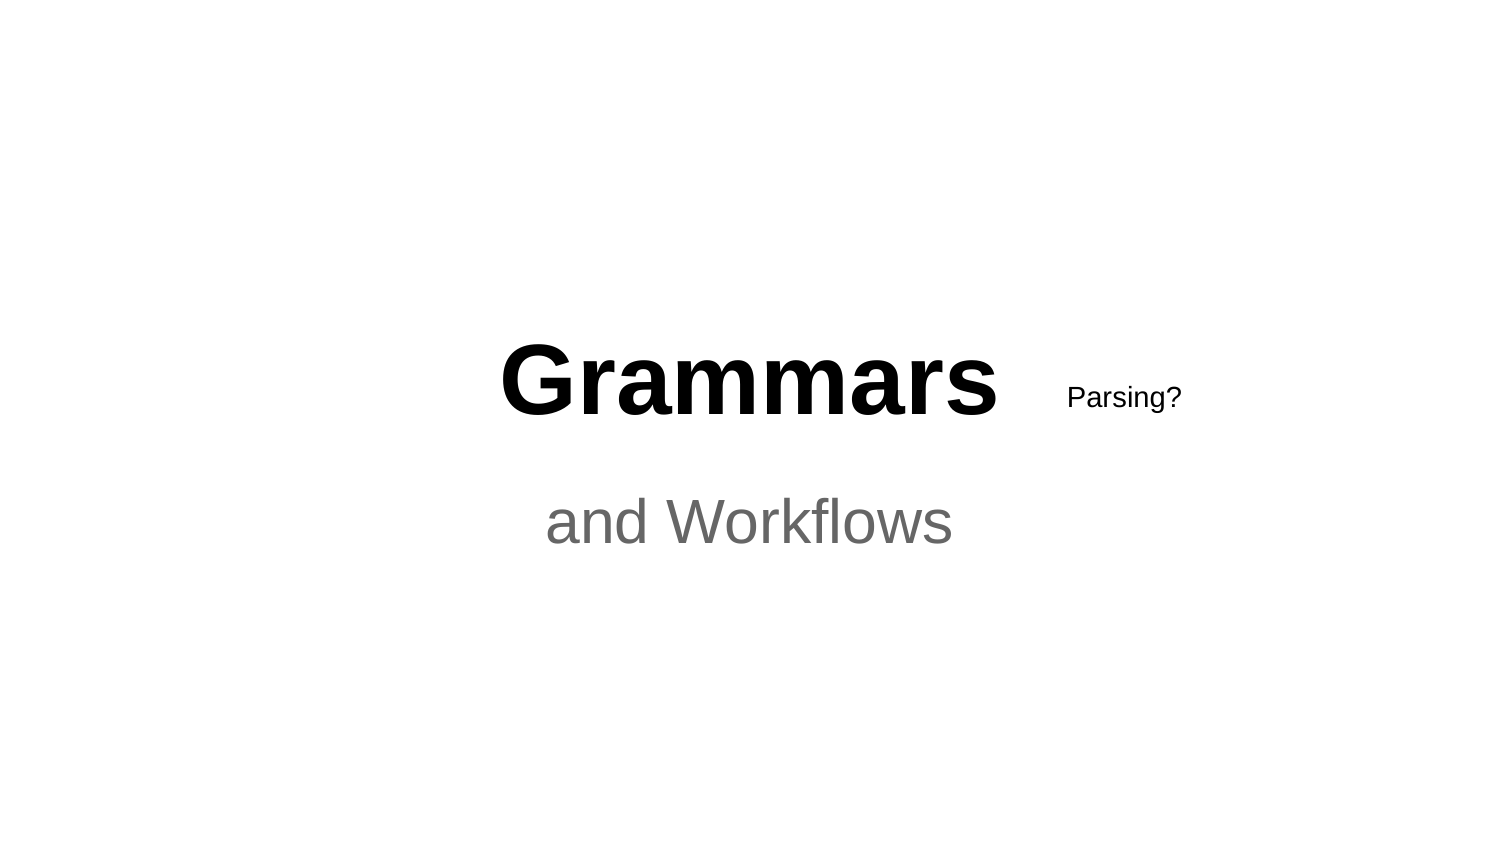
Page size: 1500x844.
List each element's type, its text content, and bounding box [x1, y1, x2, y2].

text_box Parsing? [1051, 363, 1217, 441]
title Grammars [112, 259, 1388, 450]
subtitle and Workflows [112, 465, 1388, 595]
